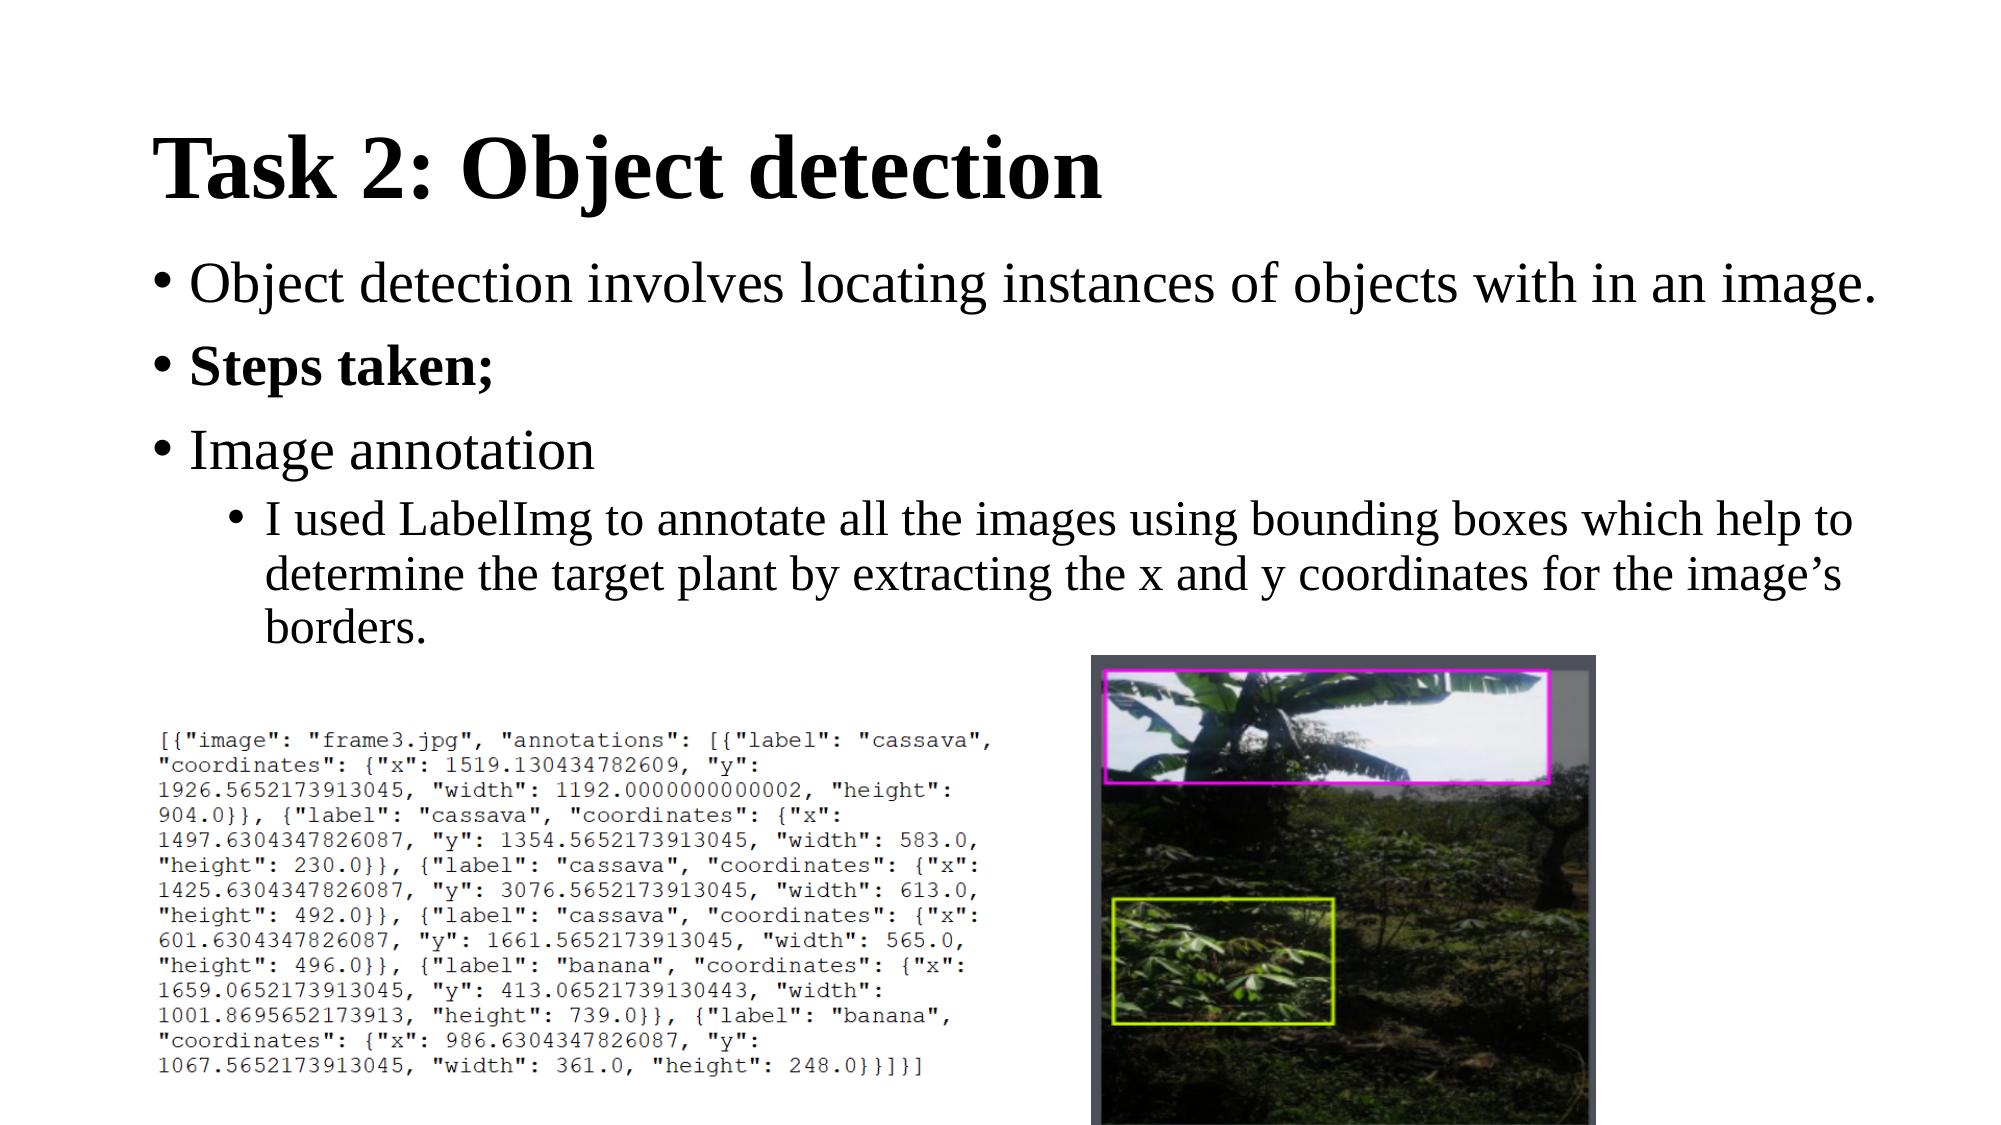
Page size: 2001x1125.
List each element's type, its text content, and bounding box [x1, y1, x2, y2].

picture [152, 727, 1001, 1088]
list Object detection involves locating instances of objects with in an image. Steps taken; Image annotation I used LabelImg to annotate all the images using bounding boxes which help to determine the target plant by extracting the x and y coordinates for the image’s borders. [137, 244, 1910, 1125]
picture [1091, 655, 1596, 1125]
title Task 2: Object detection [137, 59, 1863, 244]
